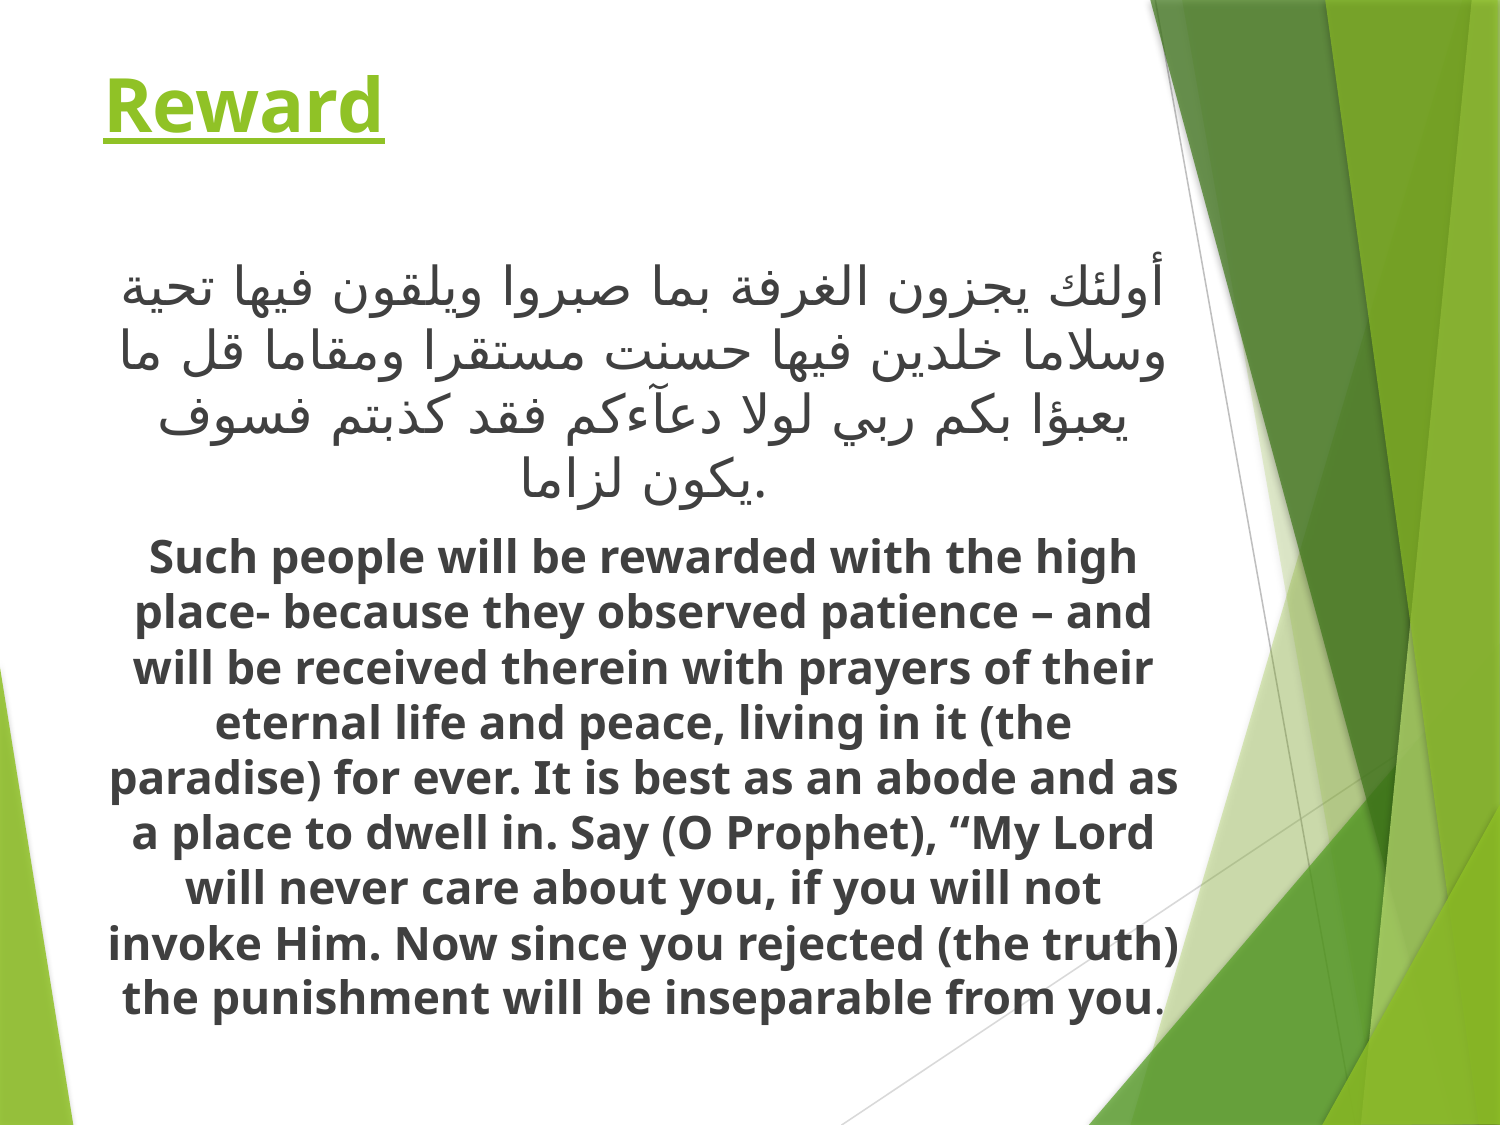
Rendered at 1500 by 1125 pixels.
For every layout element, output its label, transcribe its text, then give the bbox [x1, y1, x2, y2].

list أولئك يجزون الغرفة بما صبروا ويلقون فيها تحية وسلاما خلدين فيها حسنت مستقرا ومقاما قل ما يعبؤا بكم ربي لولا دعآءكم فقد كذبتم فسوف يكون لزاما. Such people will be rewarded with the high place- because they observed patience – and will be received therein with prayers of their eternal life and peace, living in it (the paradise) for ever. It is best as an abode and as a place to dwell in. Say (O Prophet), “My Lord will never care about you, if you will not invoke Him. Now since you rejected (the truth) the punishment will be inseparable from you. [87, 244, 1200, 1038]
title Reward [88, 50, 689, 188]
